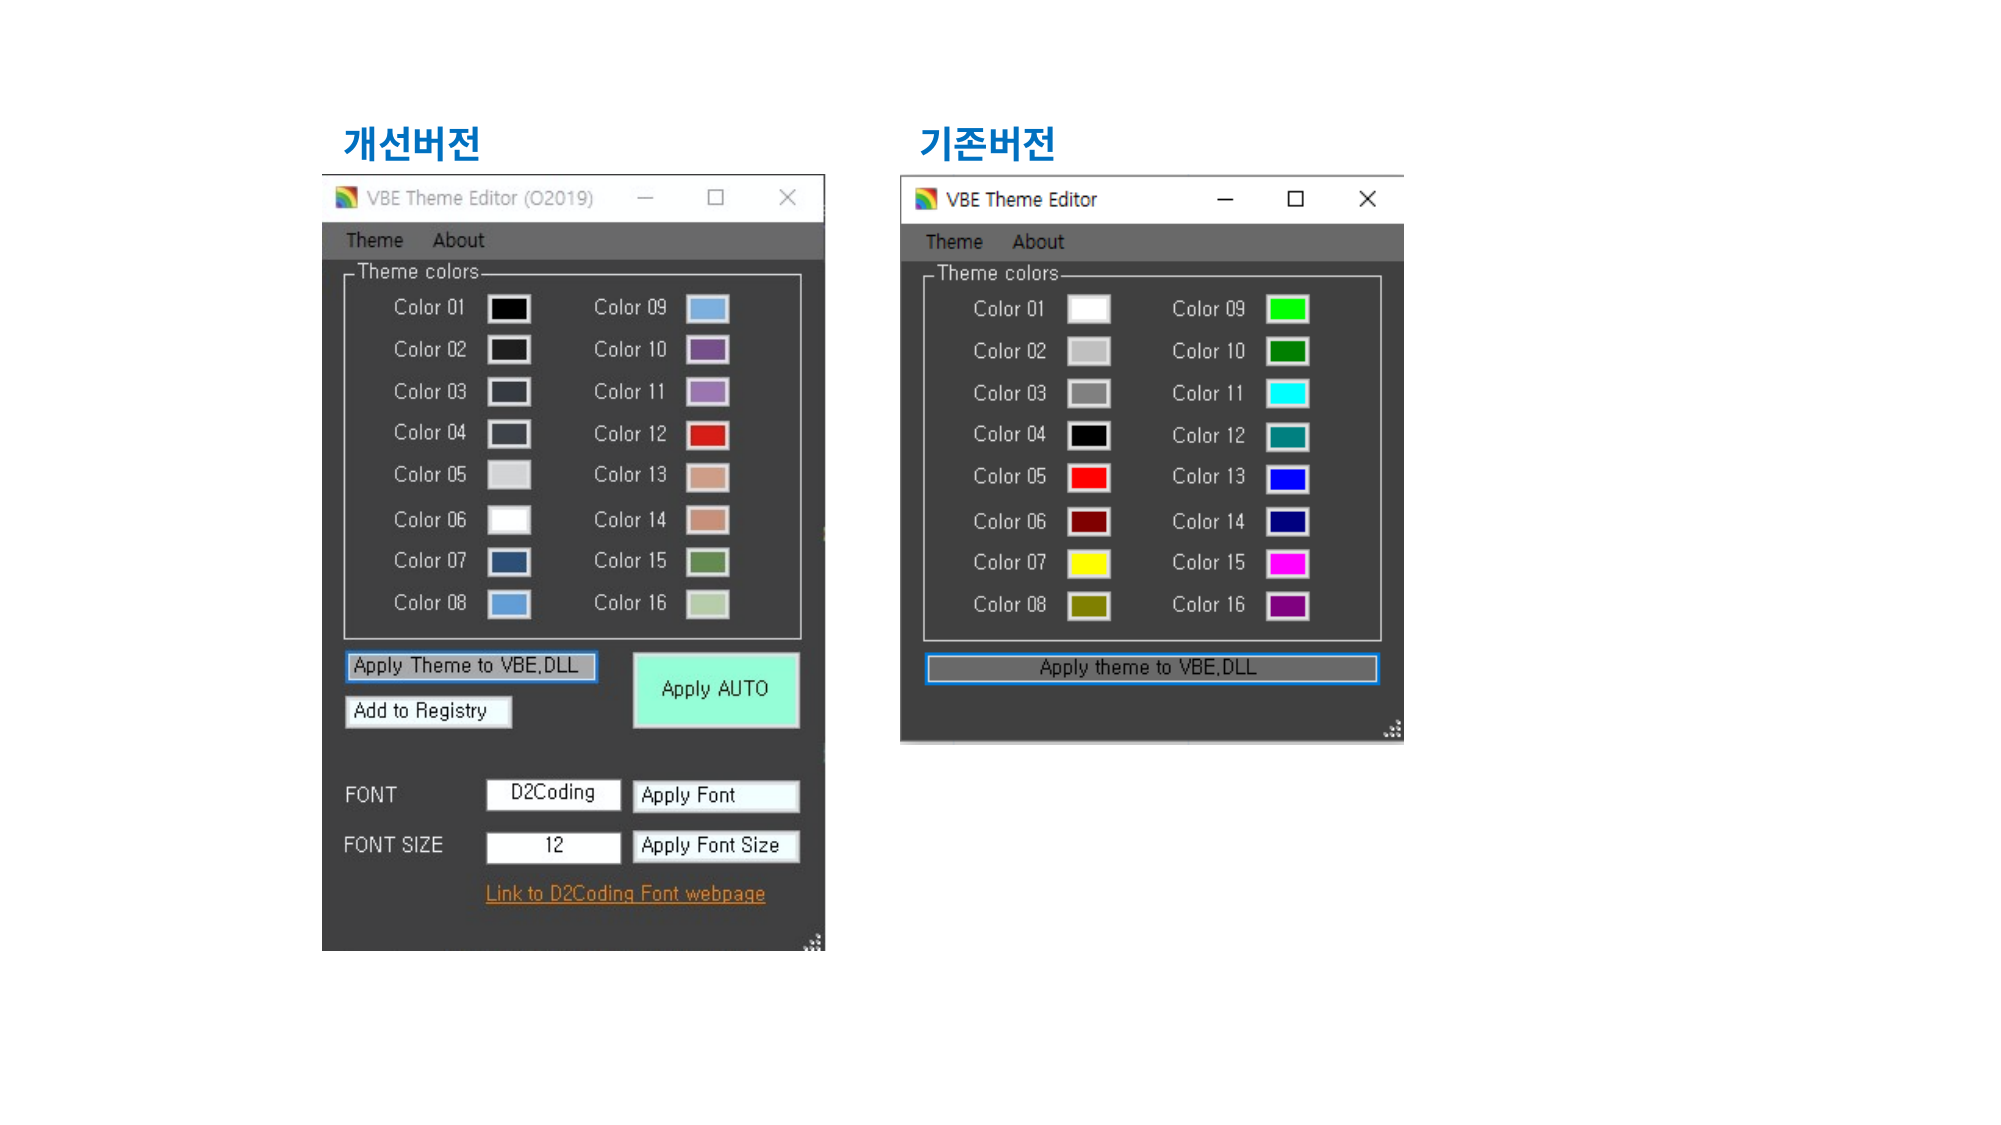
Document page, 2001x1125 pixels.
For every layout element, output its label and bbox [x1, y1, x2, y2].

text_box [321, 113, 1404, 951]
